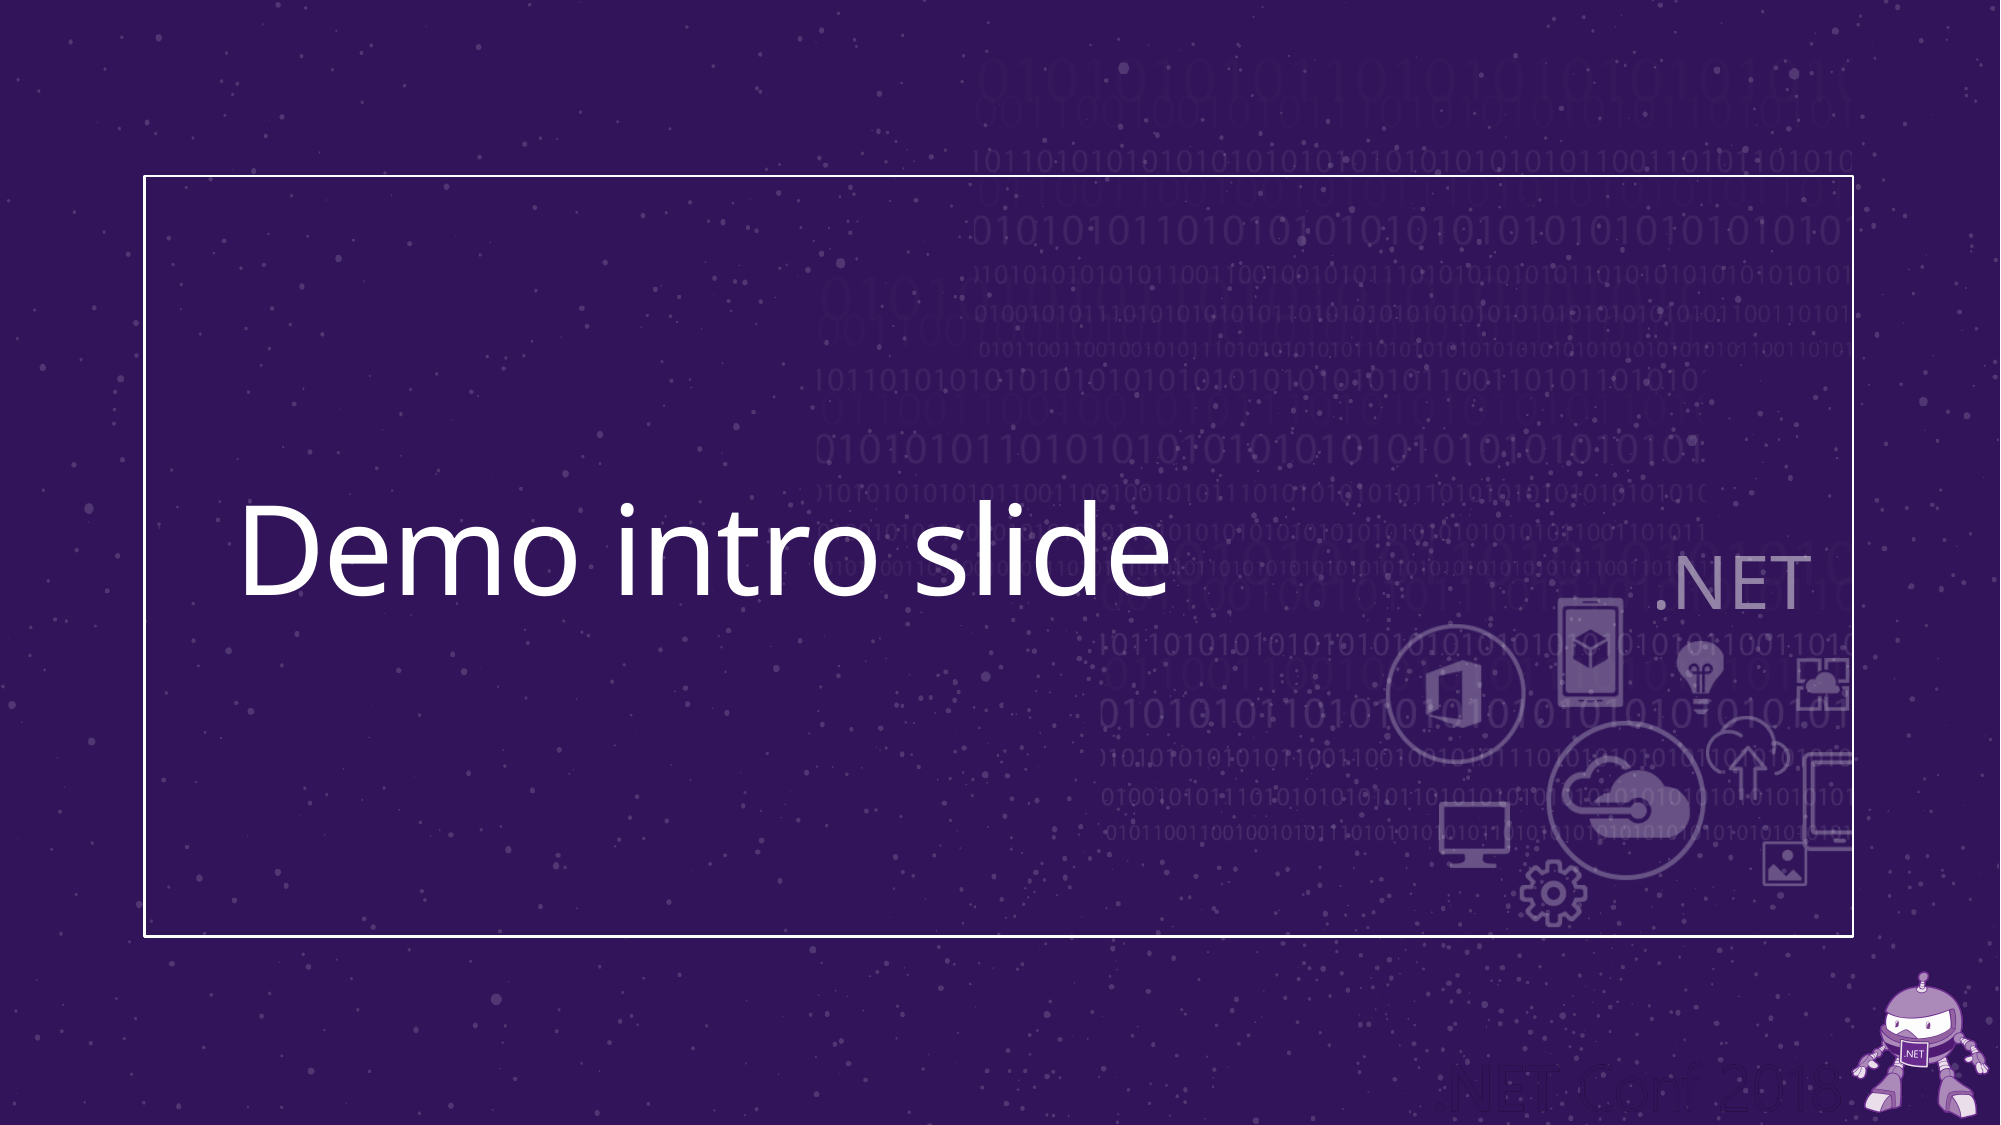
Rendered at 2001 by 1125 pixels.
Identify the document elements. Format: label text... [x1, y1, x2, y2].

picture [1, 0, 1999, 1125]
title Demo intro slide [210, 472, 1853, 640]
